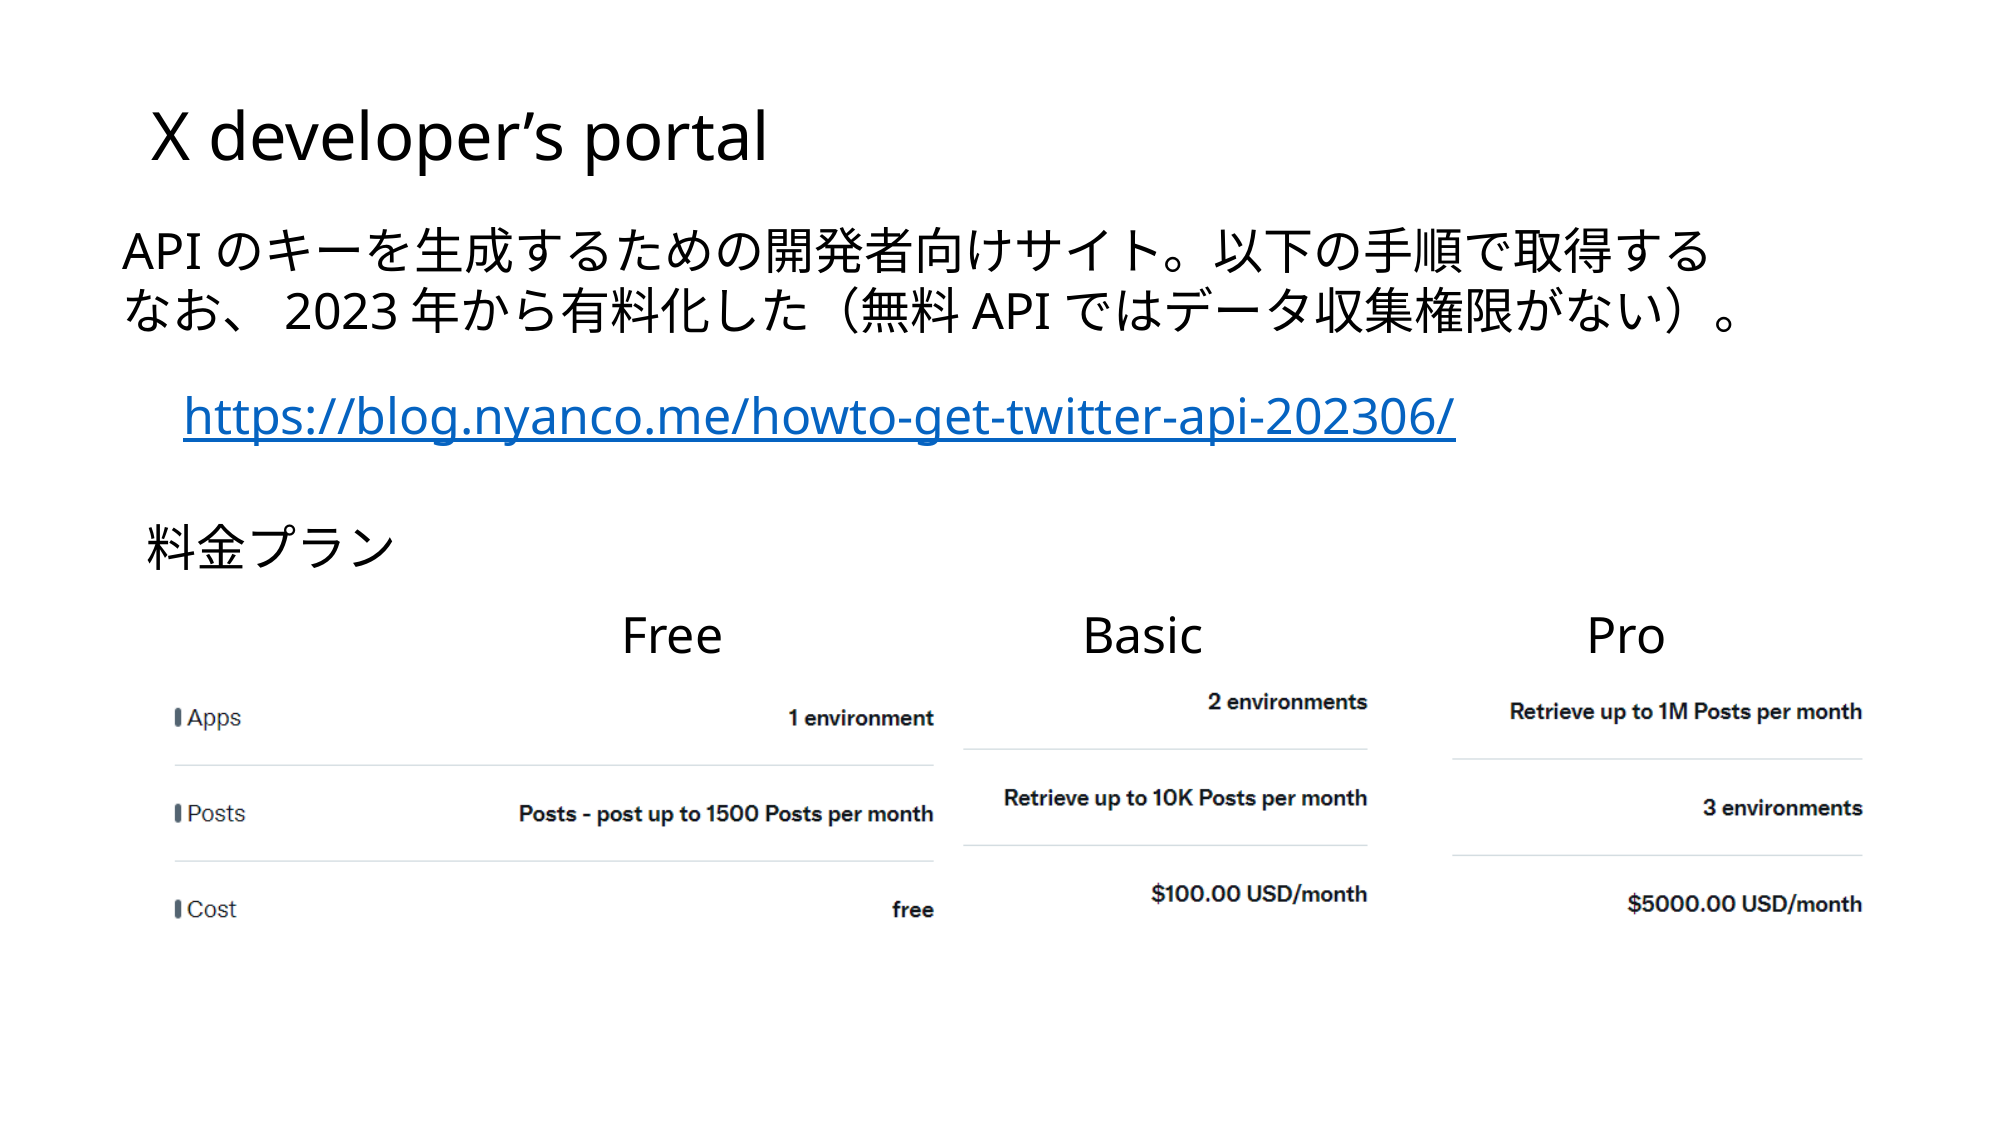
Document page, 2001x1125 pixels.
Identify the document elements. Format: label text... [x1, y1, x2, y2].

picture [116, 655, 1389, 959]
text_box https://blog.nyanco.me/howto-get-twitter-api-202306/ [168, 377, 1471, 461]
text_box 料金プラン [131, 509, 412, 585]
text_box Pro [1571, 596, 1695, 671]
text_box Free [606, 596, 739, 655]
picture [1452, 671, 1905, 935]
text_box Basic [1067, 596, 1219, 655]
text_box APIのキーを生成するための開発者向けサイト。以下の手順で取得する なお、2023年から有料化した（無料APIではデータ収集権限がない）。 [108, 211, 1779, 347]
text_box X developer’s portal [137, 86, 803, 182]
